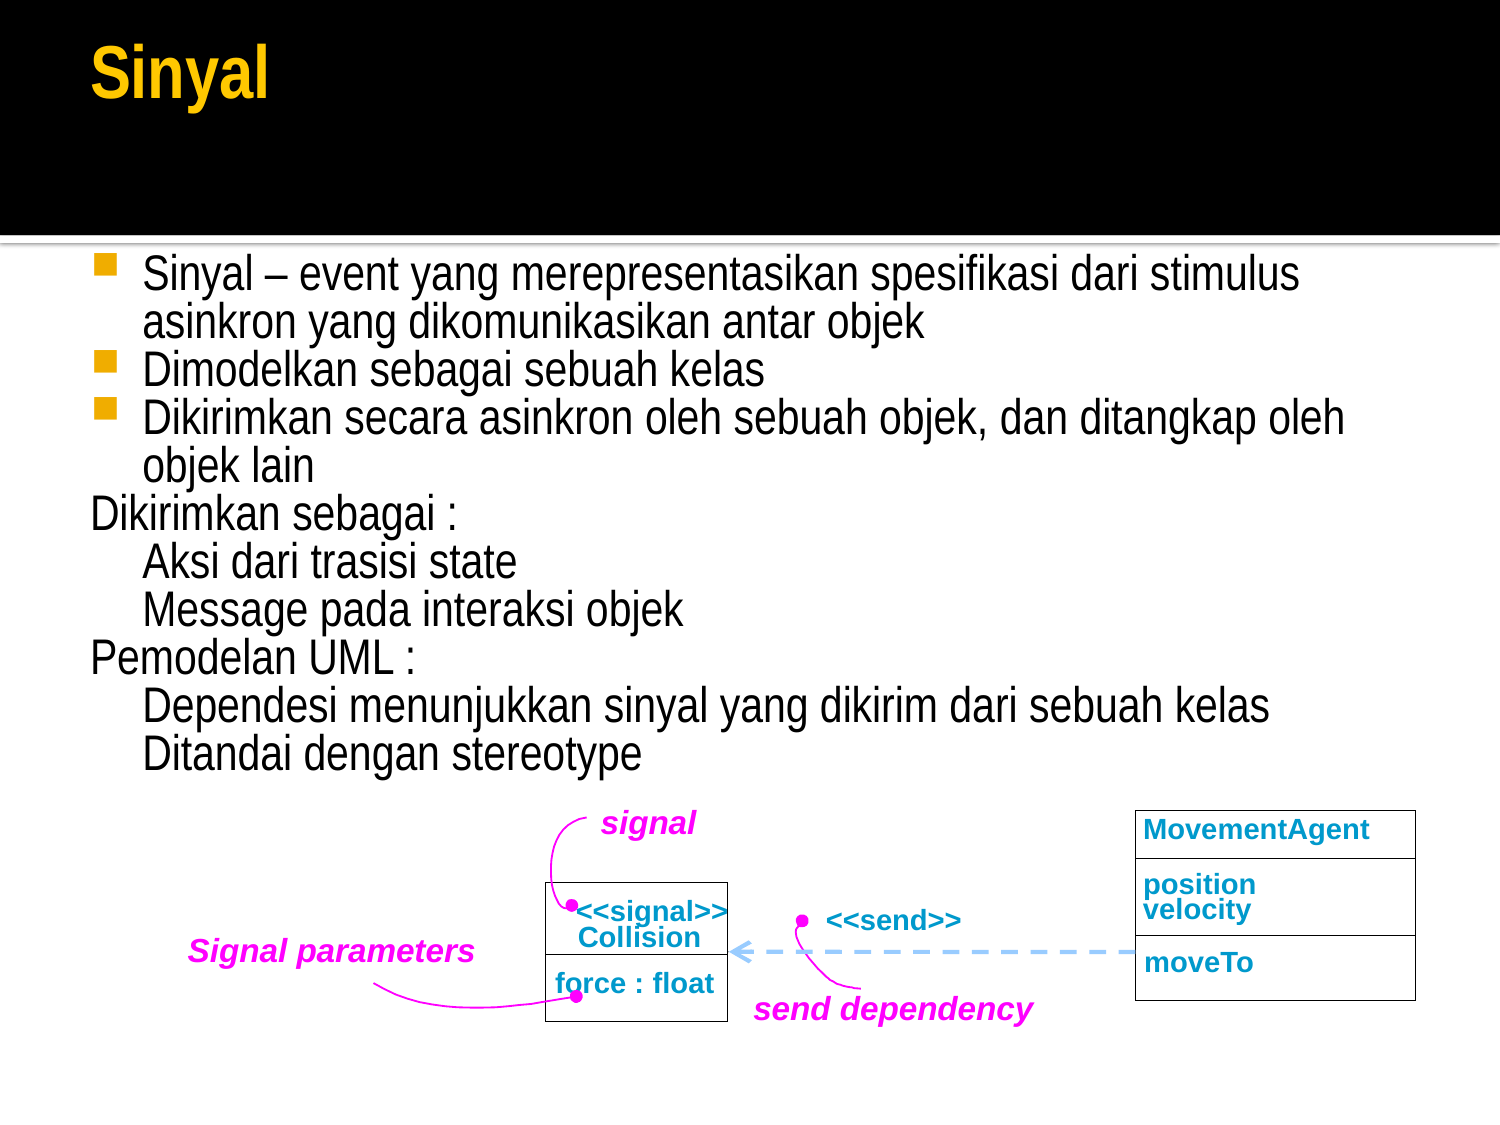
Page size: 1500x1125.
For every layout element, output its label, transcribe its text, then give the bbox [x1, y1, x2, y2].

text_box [187, 801, 1416, 1028]
title Sinyal [75, 0, 1425, 163]
list Sinyal – event yang merepresentasikan spesifikasi dari stimulus asinkron yang dikomunikasikan antar objek Dimodelkan sebagai sebuah kelas Dikirimkan secara asinkron oleh sebuah objek, dan ditangkap oleh objek lain Dikirimkan sebagai : Aksi dari trasisi state Message pada interaksi objek Pemodelan UML : Dependesi menunjukkan sinyal yang dikirim dari sebuah kelas Ditandai dengan stereotype [61, 237, 1412, 938]
